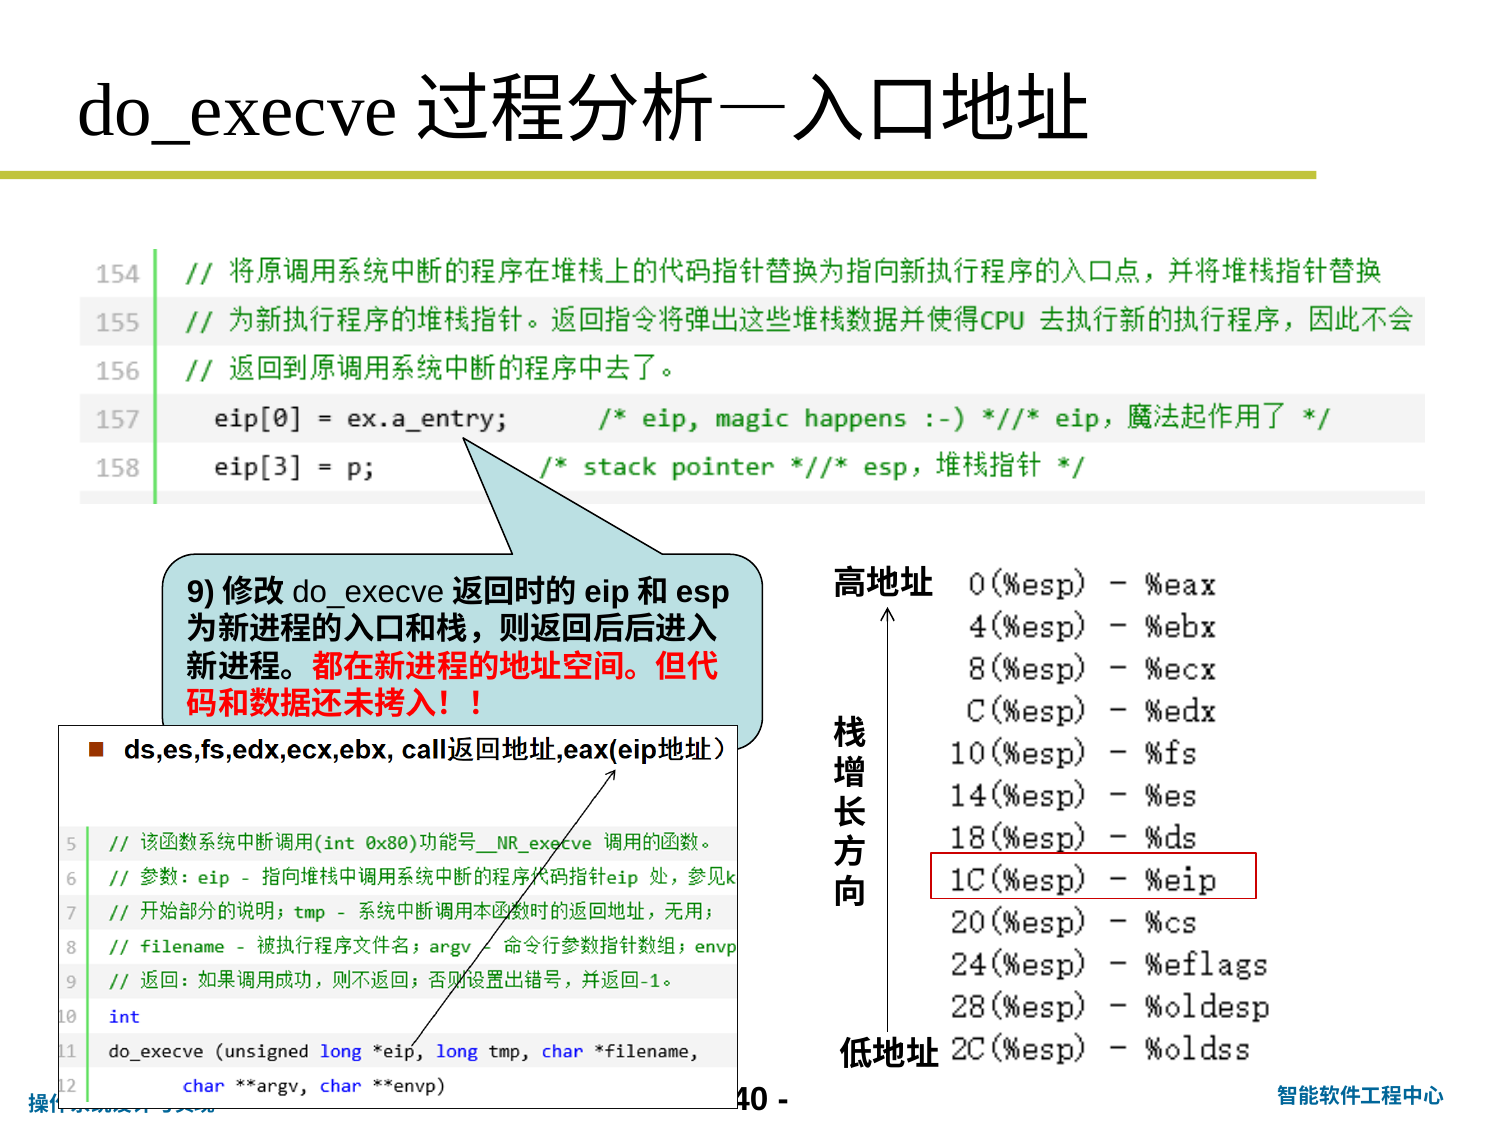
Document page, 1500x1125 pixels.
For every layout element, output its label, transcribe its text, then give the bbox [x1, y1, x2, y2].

title do_execve过程分析—入口地址 [62, 50, 1350, 161]
text_box 栈增长方向 [818, 703, 883, 918]
picture [58, 724, 738, 1110]
text_box 高地址 [818, 554, 919, 609]
picture [924, 542, 1305, 1076]
text_box 9)修改do_execve返回时的eip和esp为新进程的入口和栈，则返回后后进入新进程。都在新进程的地址空间。但代码和数据还未拷入！！ [162, 513, 763, 748]
text_box 低地址 [824, 1024, 920, 1079]
picture [74, 249, 1426, 505]
